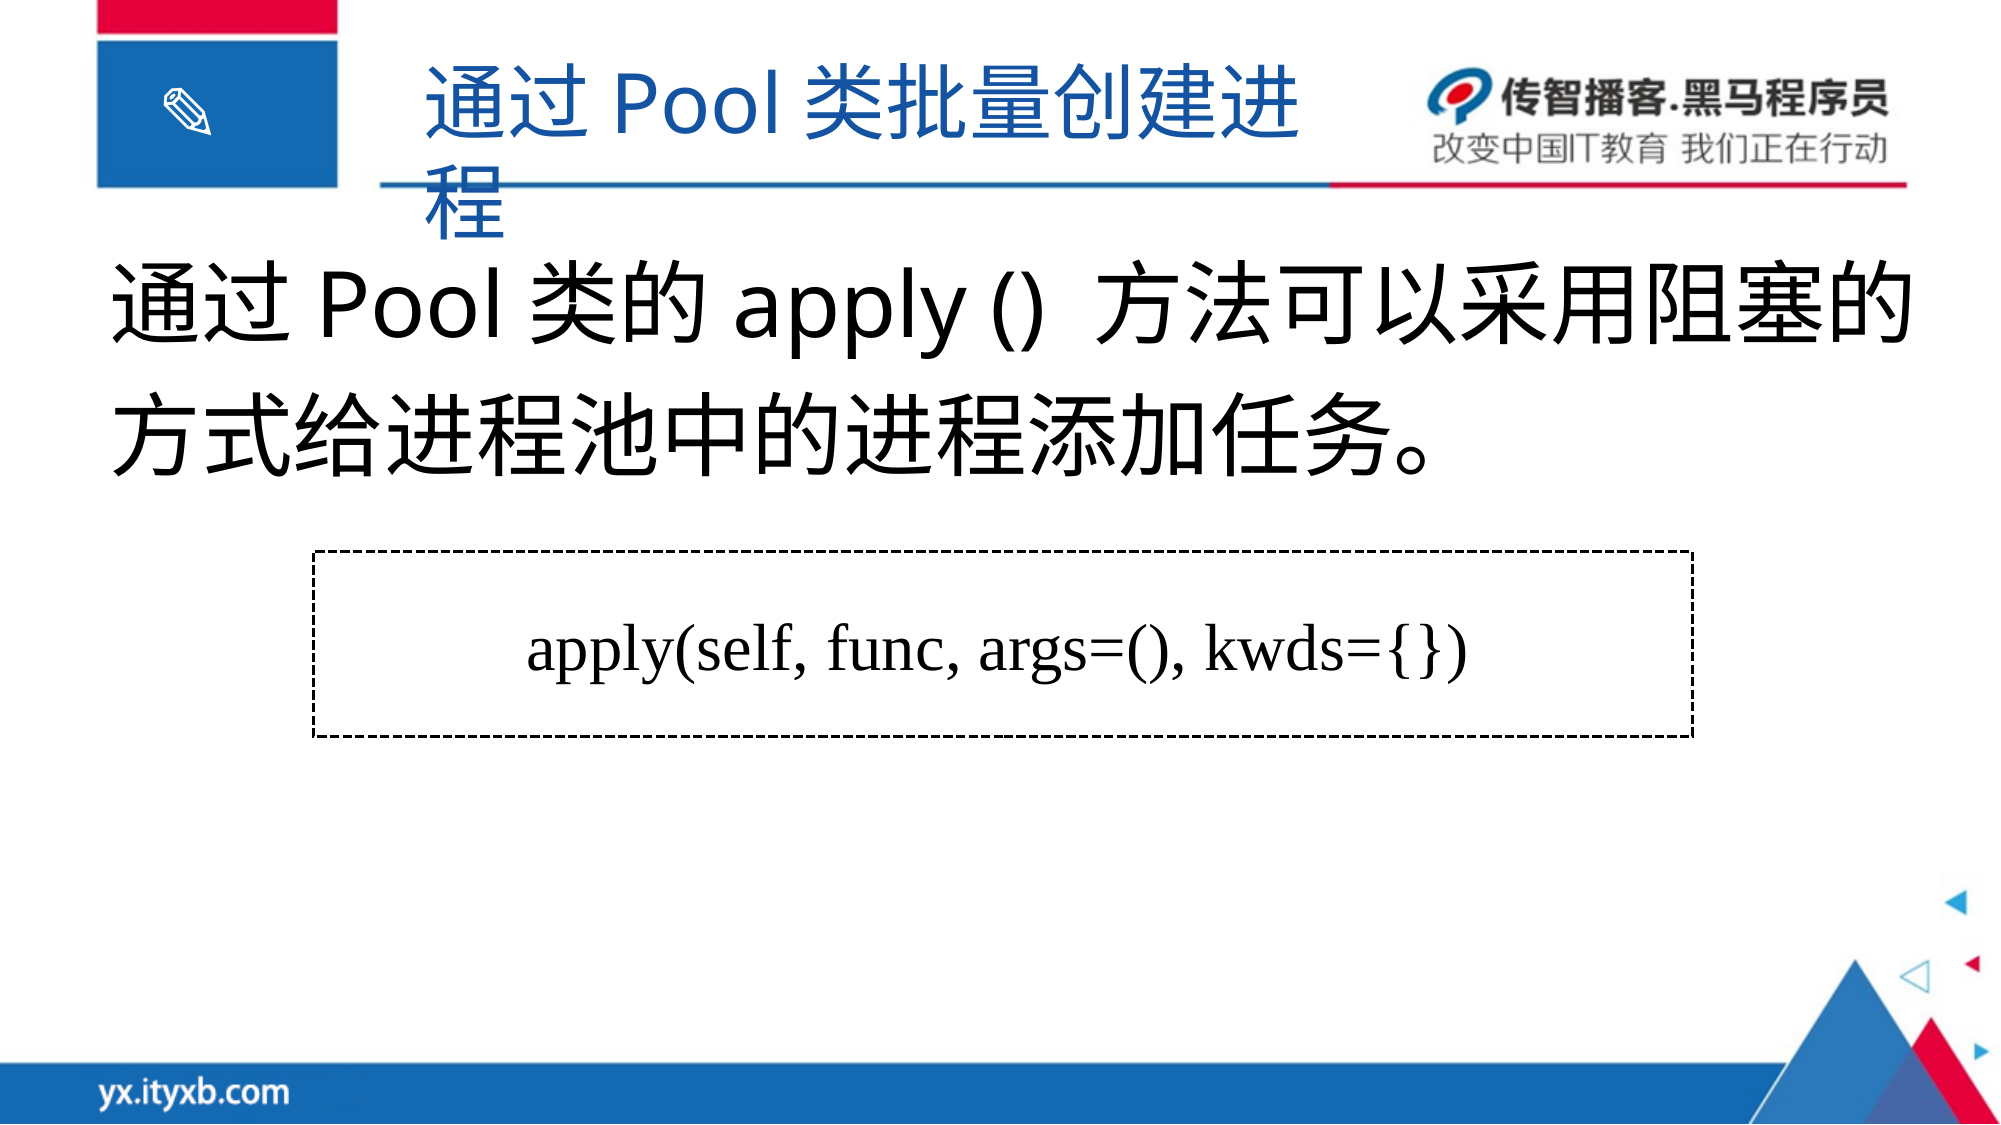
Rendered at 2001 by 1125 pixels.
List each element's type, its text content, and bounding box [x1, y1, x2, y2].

text_box apply(self, func, args=(), kwds={}) [511, 596, 1495, 691]
text_box 通过Pool类的apply () 方法可以采用阻塞的方式给进程池中的进程添加任务。 [94, 216, 1938, 496]
picture [0, 0, 2000, 1124]
text_box 通过Pool类批量创建进程 [409, 43, 1384, 216]
text_box [313, 551, 1693, 737]
